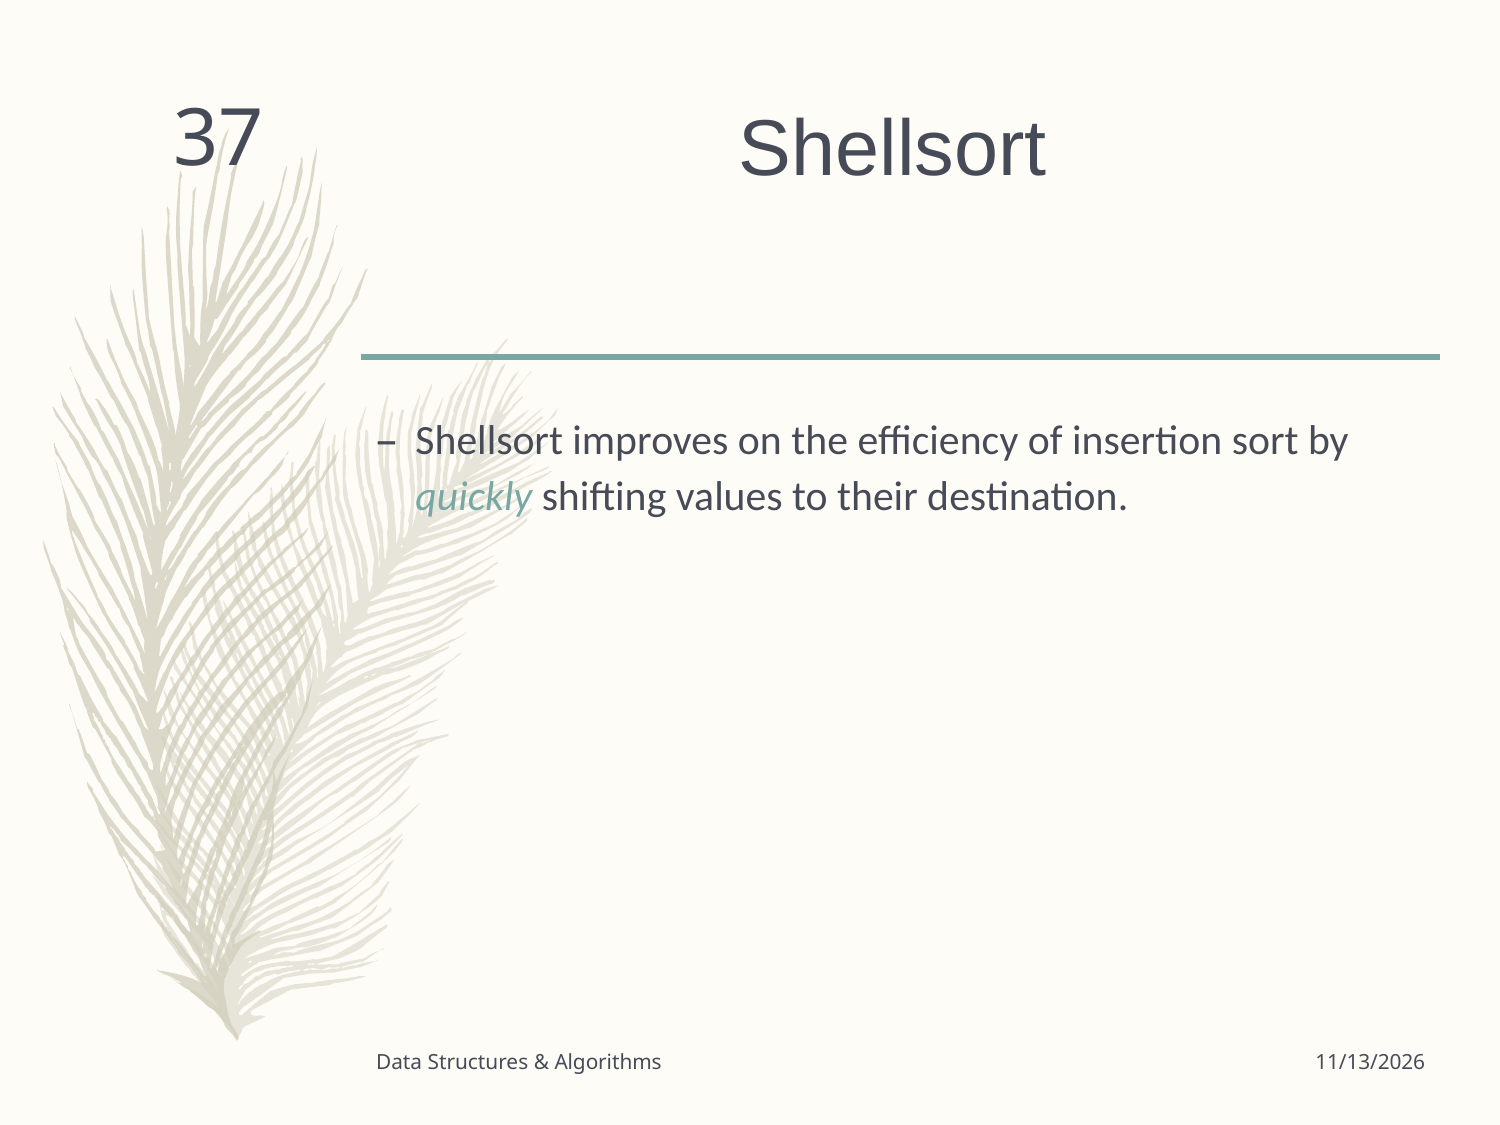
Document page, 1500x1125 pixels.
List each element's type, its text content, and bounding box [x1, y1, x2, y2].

title Shellsort [345, 93, 1440, 350]
footer Data Structures & Algorithms [360, 1032, 1059, 1093]
list Shellsort improves on the efficiency of insertion sort by quickly shifting values to their destination. [360, 399, 1440, 999]
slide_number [1102, 1032, 1440, 1093]
slide_number 37 [46, 102, 279, 203]
